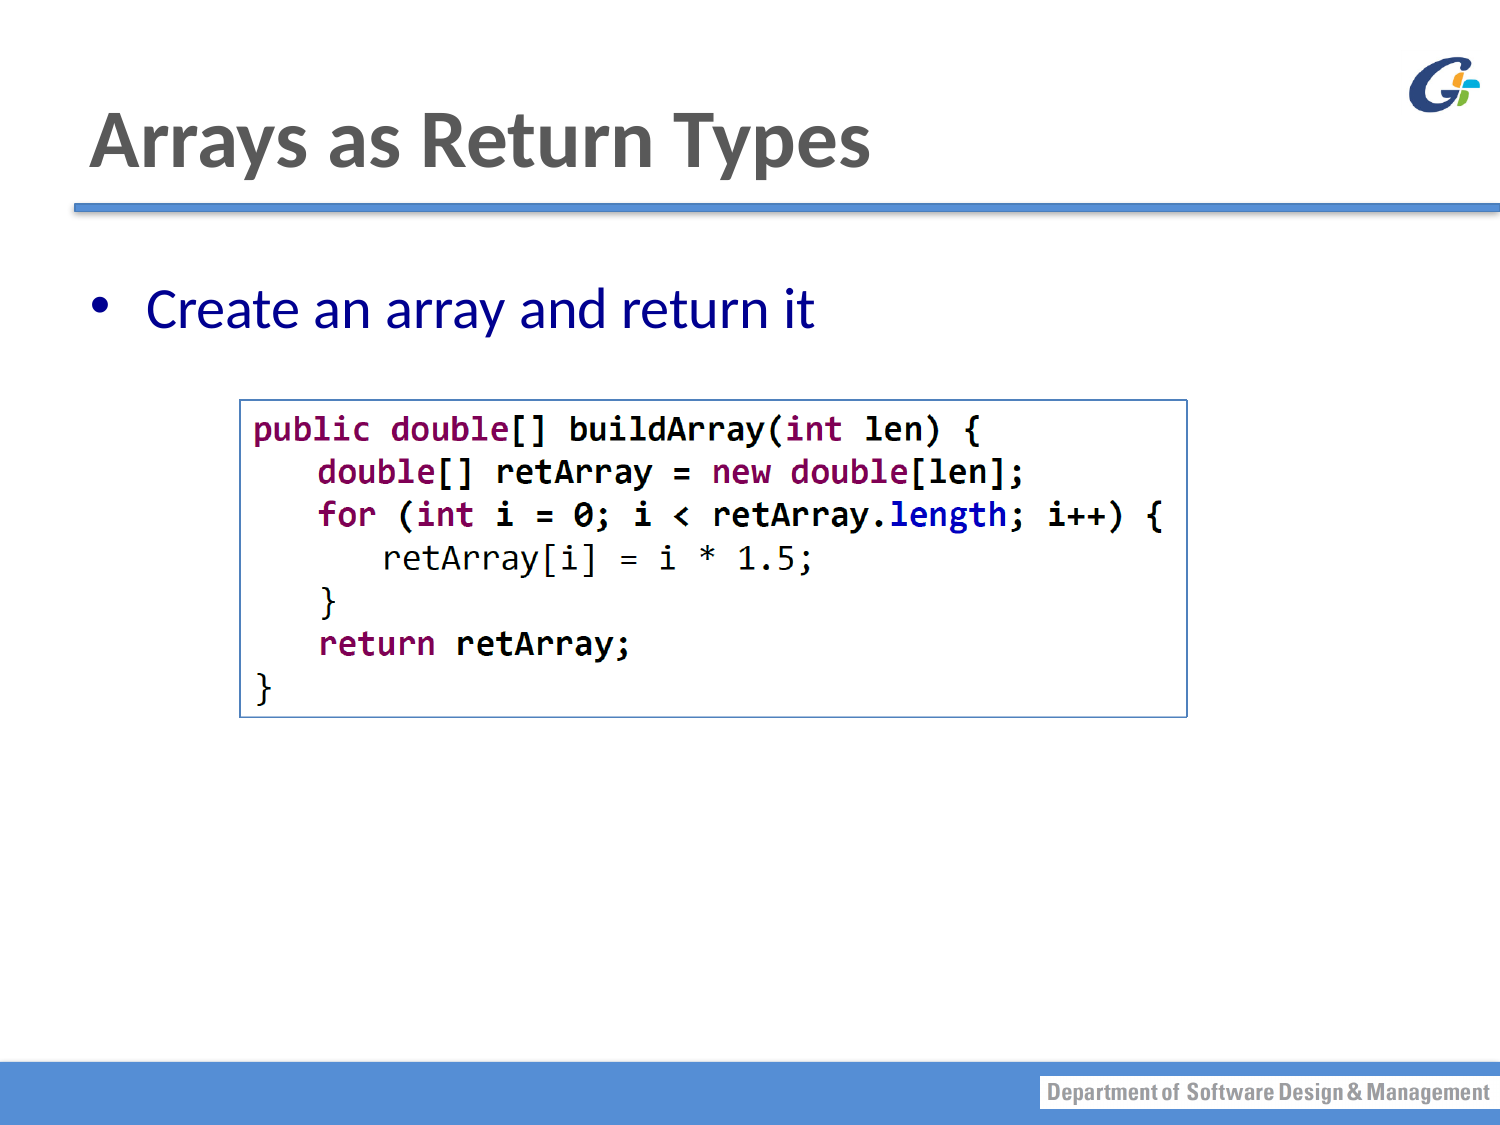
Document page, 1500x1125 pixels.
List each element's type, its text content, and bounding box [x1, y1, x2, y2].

list Create an array and return it [75, 262, 1425, 1064]
picture [233, 390, 1201, 736]
title Arrays as Return Types [75, 76, 1425, 225]
picture [1401, 50, 1482, 115]
picture [1040, 1076, 1500, 1109]
